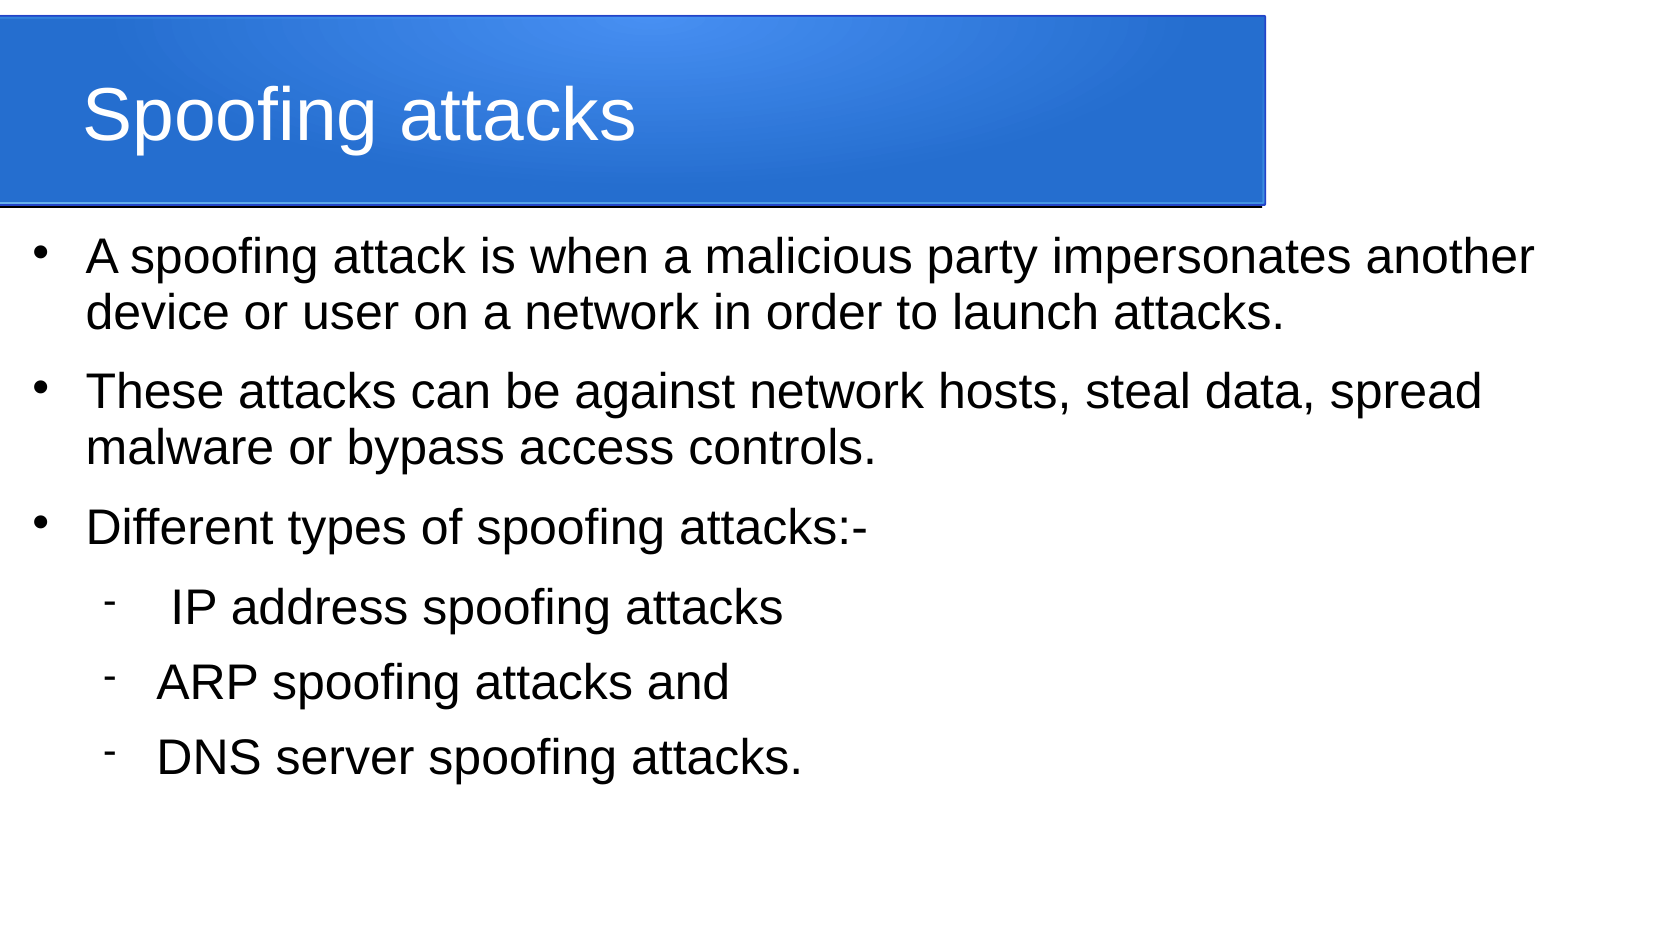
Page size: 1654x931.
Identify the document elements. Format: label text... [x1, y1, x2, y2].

text_box Spoofing attacks [82, 35, 1235, 189]
text_box A spoofing attack is when a malicious party impersonates another device or user on a network in order to launch attacks. These attacks can be against network hosts, steal data, spread malware or bypass access controls. Different types of spoofing attacks:- IP address spoofing attacks ARP spoofing attacks and DNS server spoofing attacks. [15, 225, 1627, 870]
picture [0, 13, 1269, 211]
